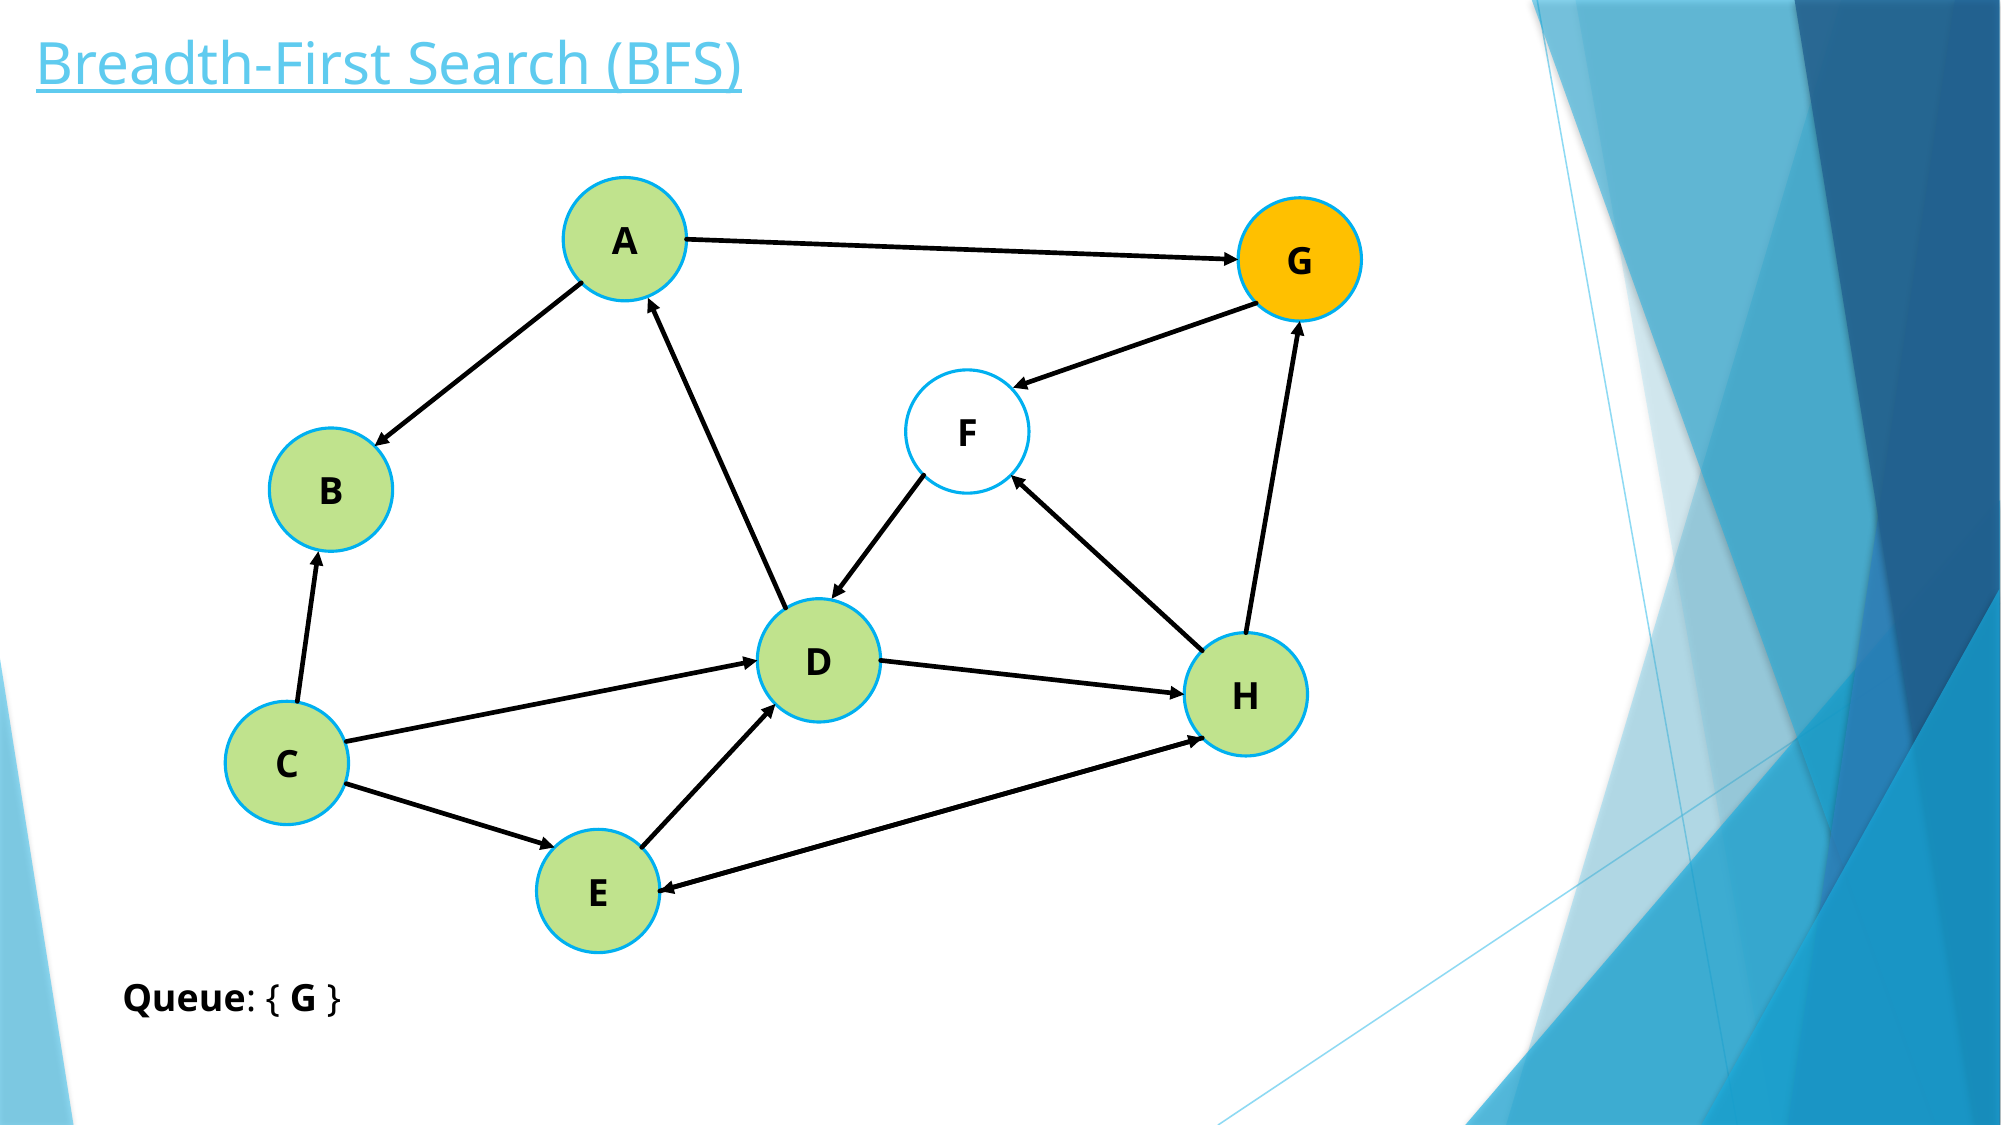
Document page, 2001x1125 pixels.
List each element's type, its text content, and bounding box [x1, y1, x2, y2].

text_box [1245, 320, 1301, 634]
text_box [686, 238, 1239, 260]
text_box E [534, 827, 661, 955]
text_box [1012, 302, 1257, 389]
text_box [659, 737, 1203, 892]
text_box B [267, 426, 395, 553]
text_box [296, 550, 319, 702]
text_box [880, 659, 1185, 695]
text_box C [223, 699, 351, 827]
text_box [345, 659, 758, 742]
text_box F [904, 368, 1031, 495]
text_box Queue: { G } [107, 966, 356, 1027]
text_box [374, 282, 582, 447]
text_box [647, 297, 787, 609]
title Breadth-First Search (BFS) [20, 18, 1075, 178]
text_box H [1183, 631, 1310, 758]
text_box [1010, 474, 1203, 652]
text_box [345, 783, 556, 848]
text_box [641, 703, 776, 848]
text_box D [755, 597, 883, 724]
text_box G [1237, 196, 1364, 323]
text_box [831, 474, 925, 600]
text_box A [561, 178, 688, 303]
